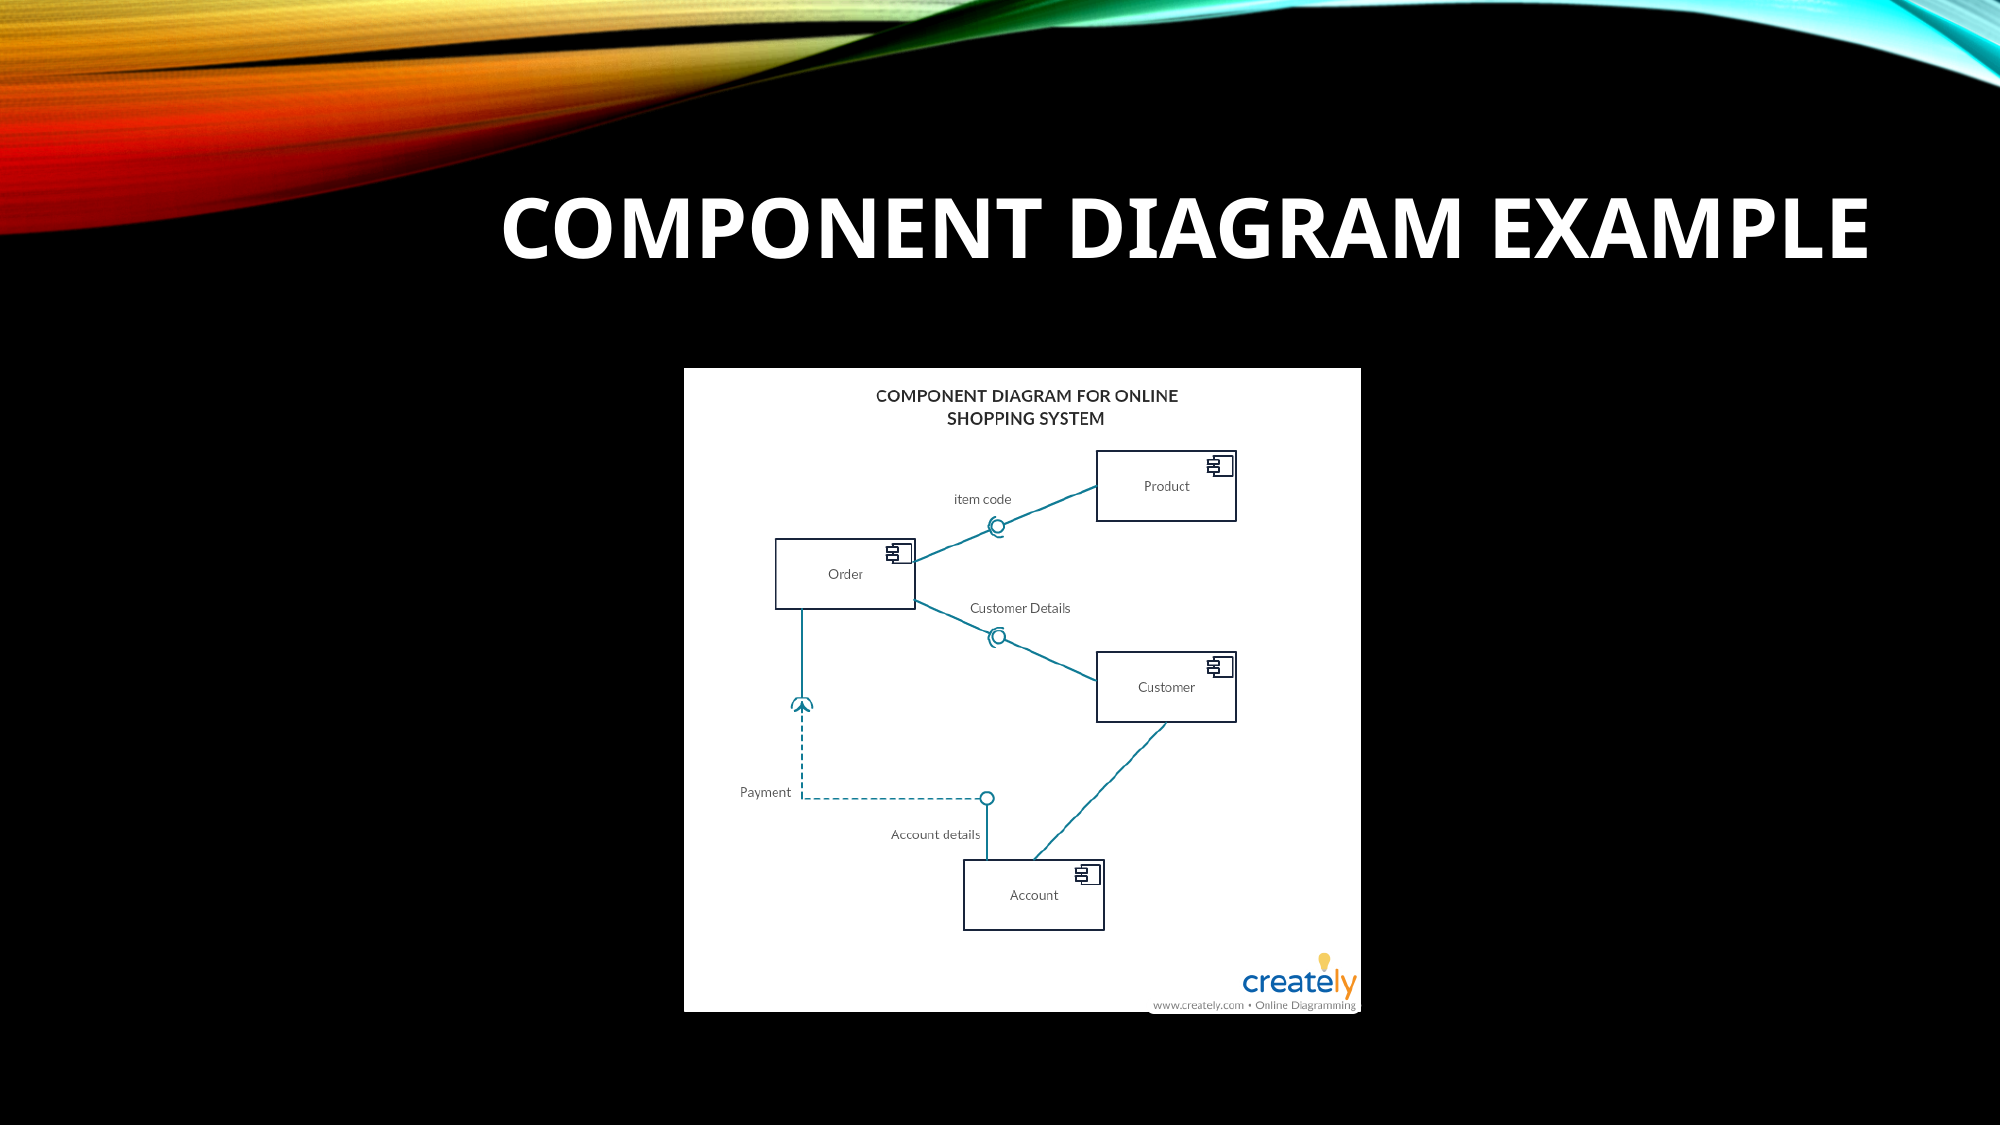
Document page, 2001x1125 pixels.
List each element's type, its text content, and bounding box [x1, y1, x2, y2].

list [674, 359, 1369, 1021]
title COMPONENT DIAGRAM EXAMPLE [474, 125, 1888, 338]
picture [0, 0, 2000, 237]
